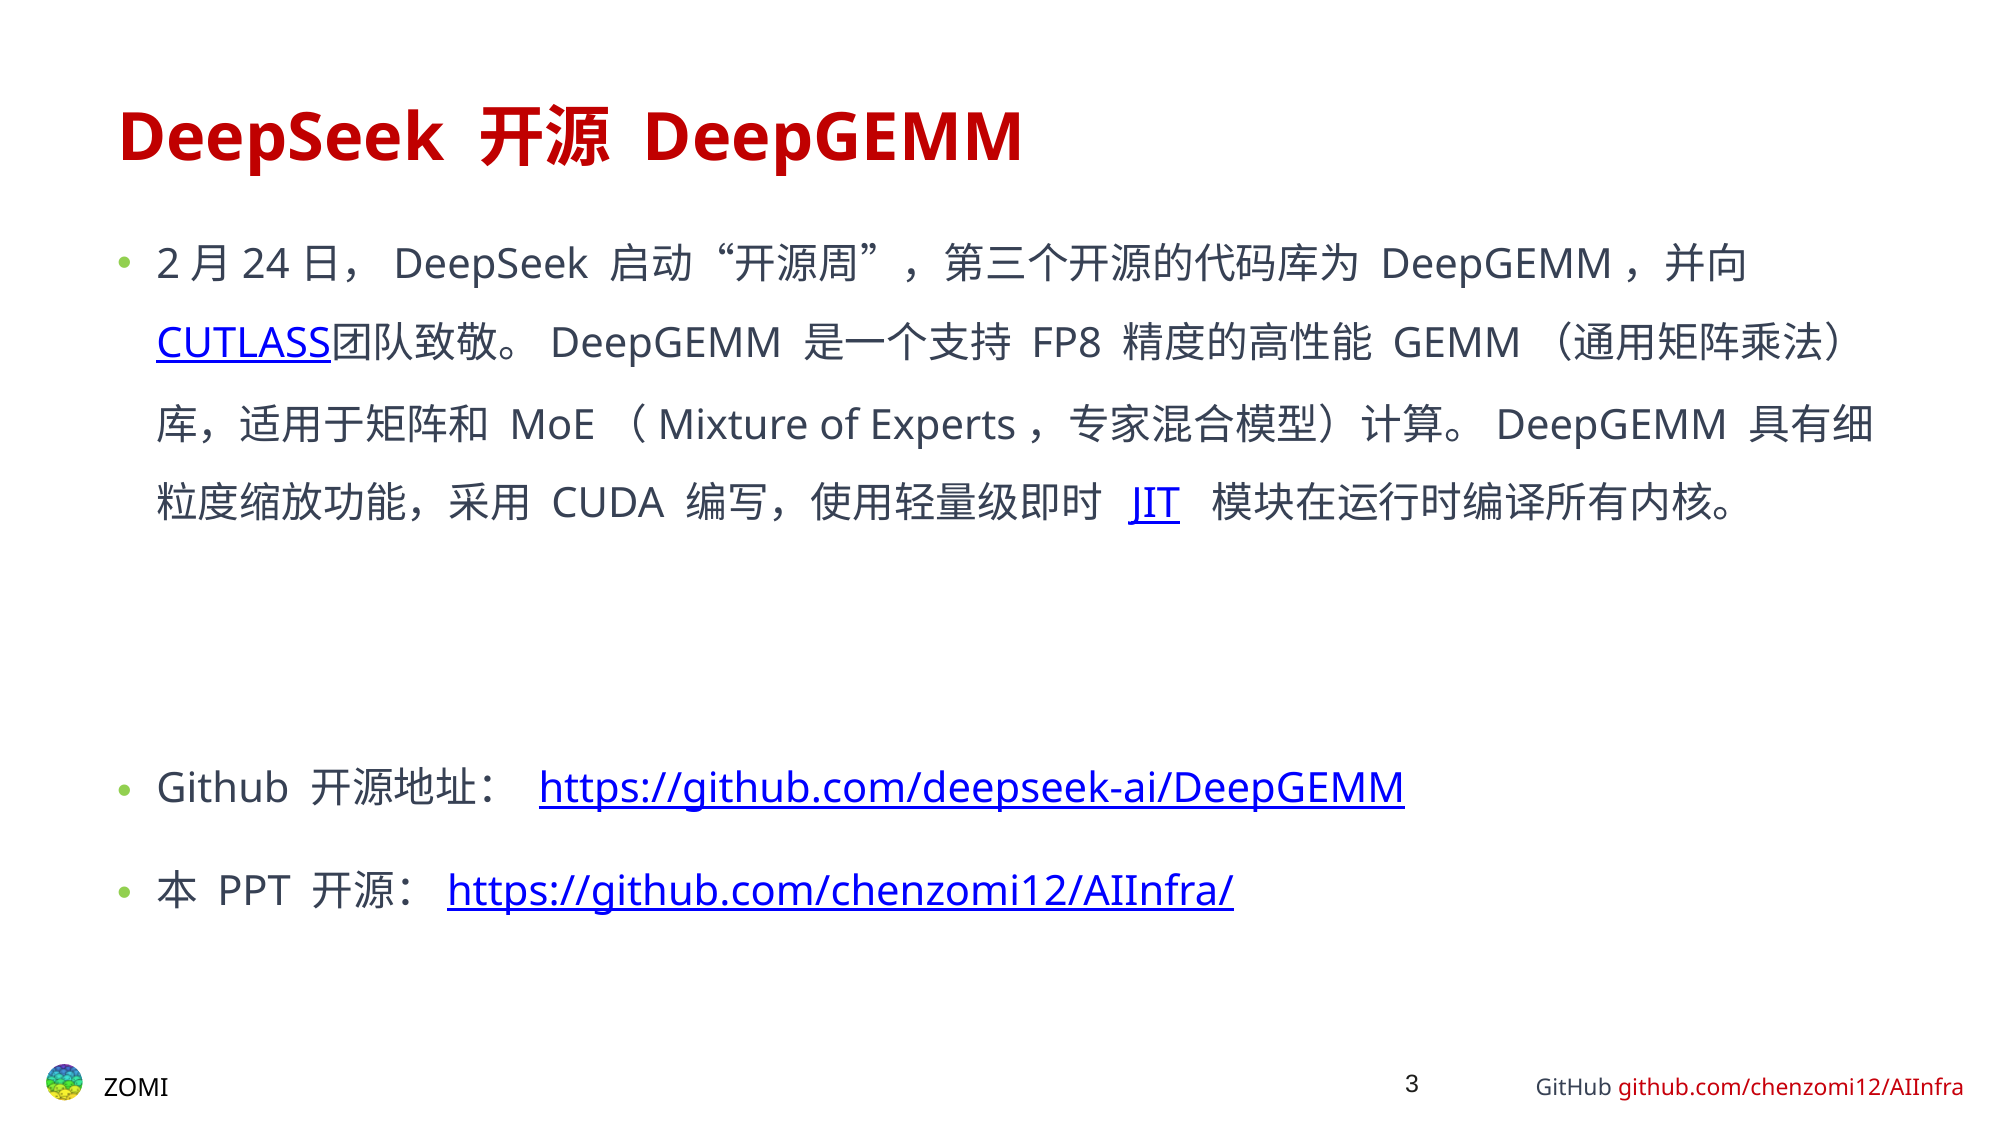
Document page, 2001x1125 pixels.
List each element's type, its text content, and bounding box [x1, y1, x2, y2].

title DeepSeek 开源 DeepGEMM [102, 85, 1901, 183]
list 2月24日，DeepSeek 启动“开源周”，第三个开源的代码库为 DeepGEMM，并向CUTLASS团队致敬。DeepGEMM 是一个支持 FP8 精度的高性能 GEMM（通用矩阵乘法）库，适用于矩阵和 MoE（Mixture of Experts，专家混合模型）计算。DeepGEMM 具有细粒度缩放功能，采用 CUDA 编写，使用轻量级即时 JIT 模块在运行时编译所有内核。 Github 开源地址： https://github.com/deepseek-ai/DeepGEMM 本 PPT 开源：https://github.com/chenzomi12/AIInfra/ [102, 204, 1901, 1043]
picture [47, 1065, 82, 1100]
